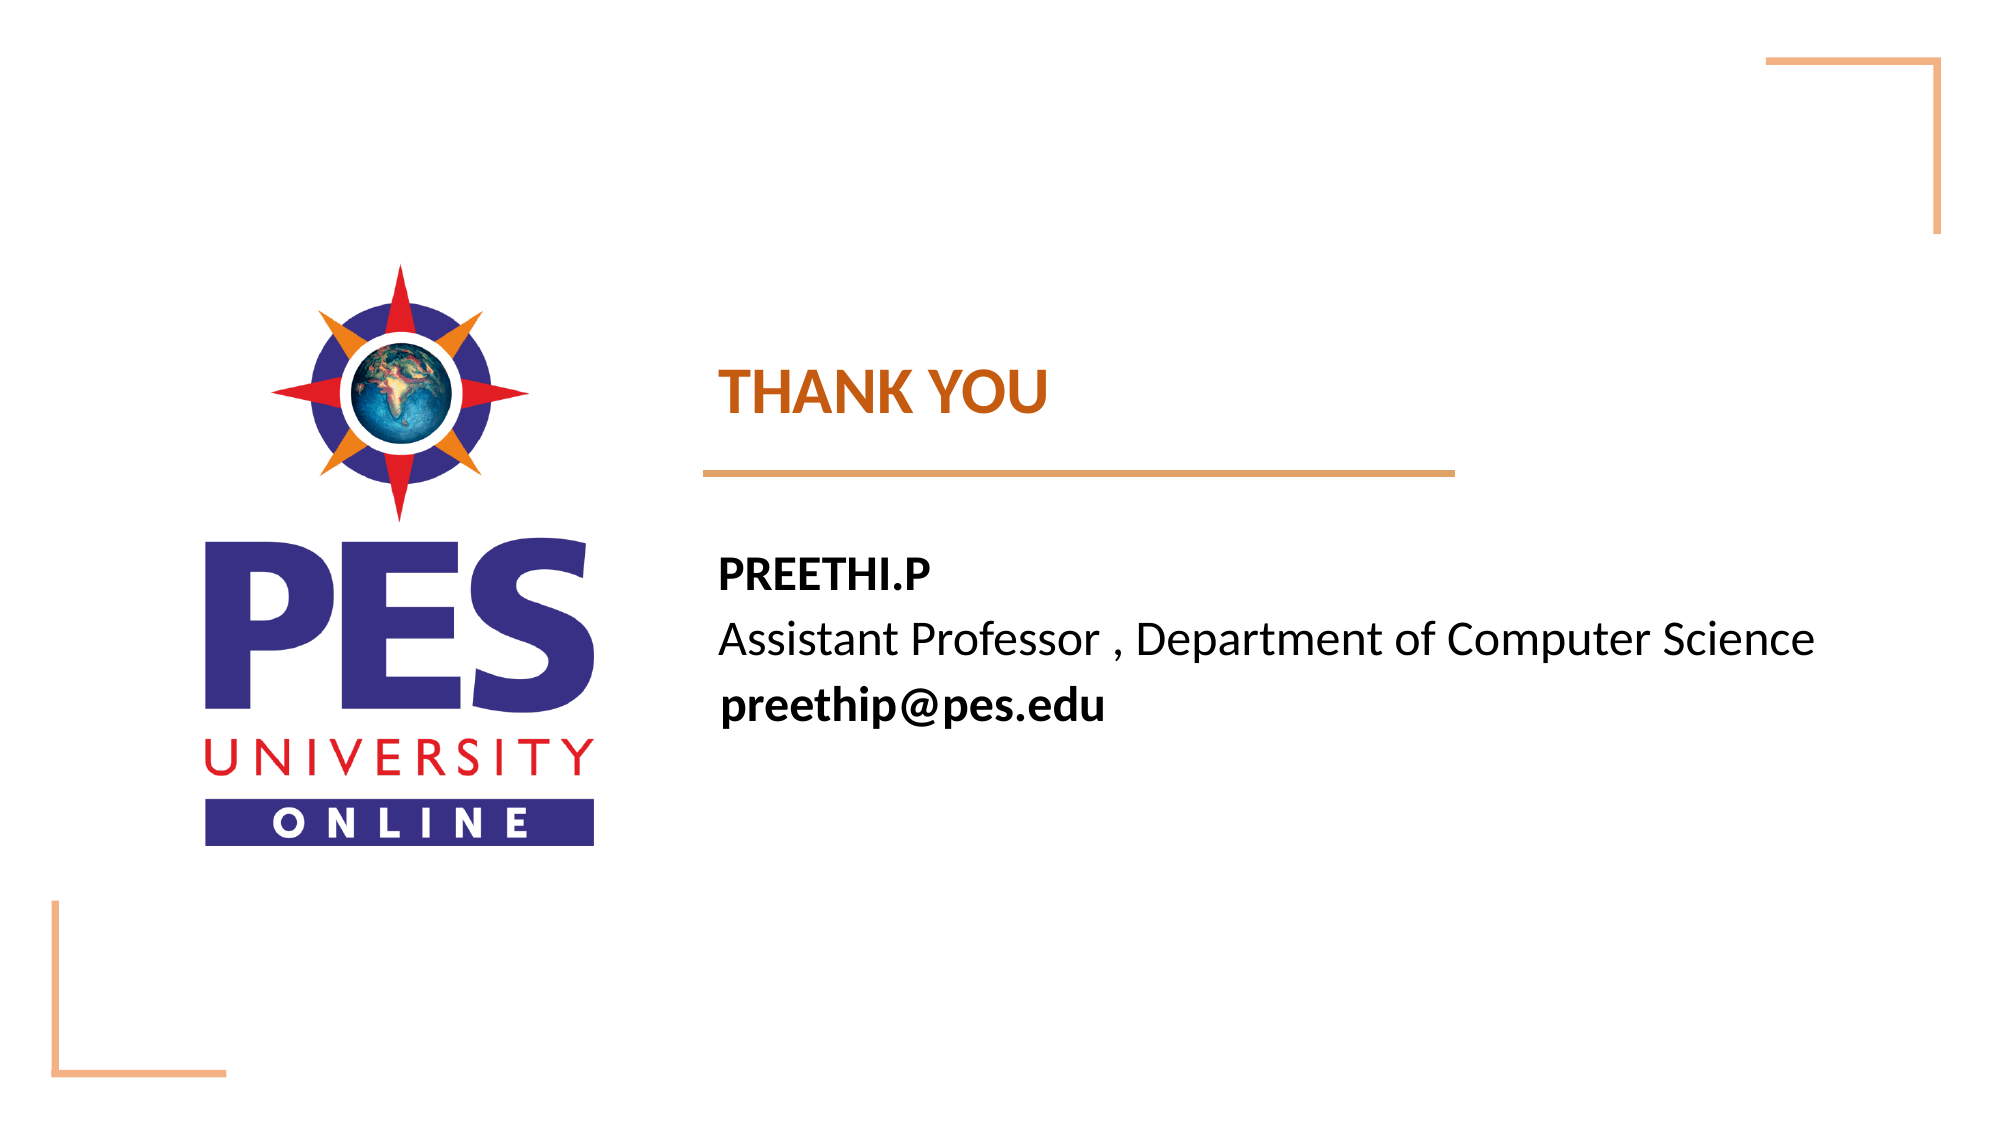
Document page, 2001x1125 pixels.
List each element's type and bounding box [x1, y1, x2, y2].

picture [205, 263, 594, 846]
text_box [51, 57, 1941, 1078]
